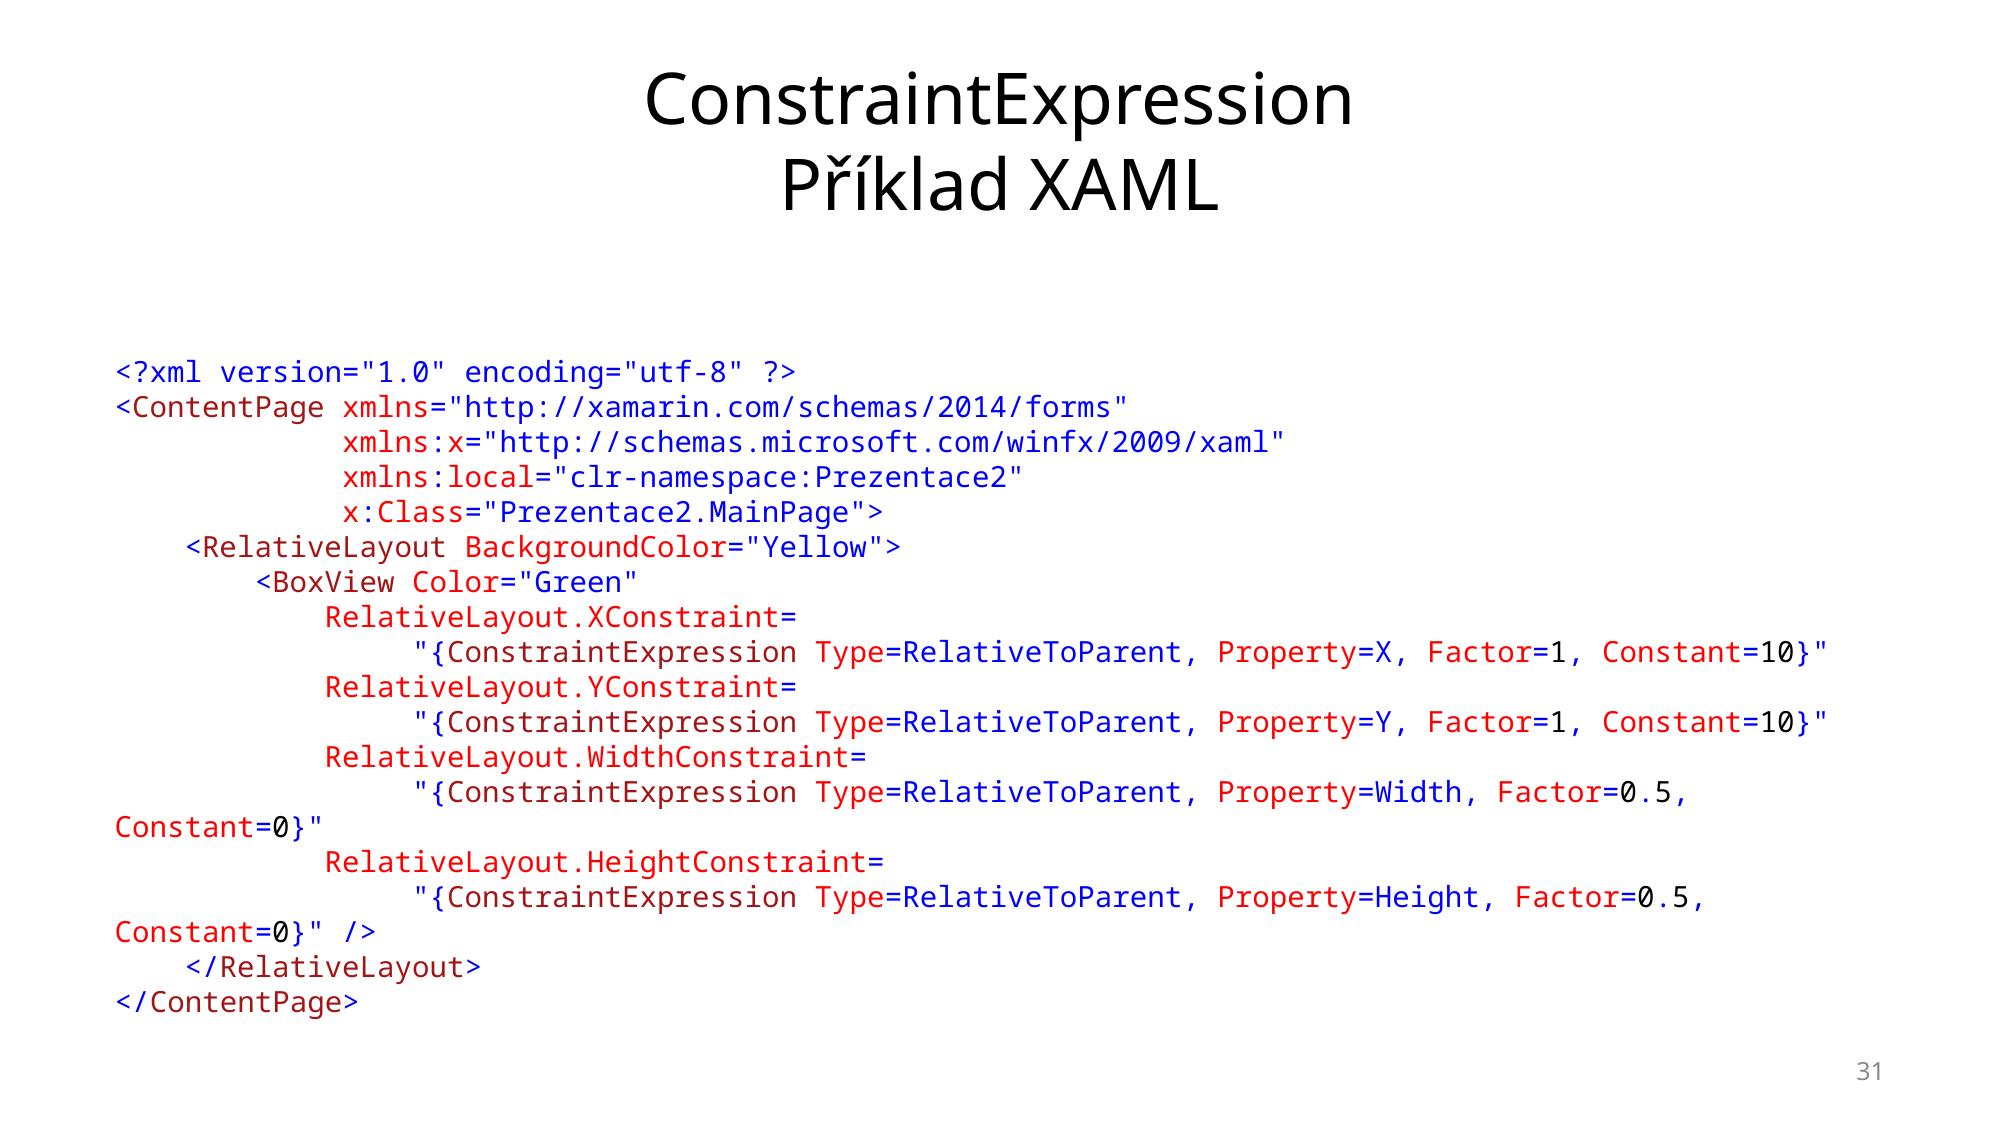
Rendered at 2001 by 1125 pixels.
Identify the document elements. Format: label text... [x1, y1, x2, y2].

slide_number 31 [1433, 1042, 1900, 1103]
text_box <?xml version="1.0" encoding="utf-8" ?> <ContentPage xmlns="http://xamarin.com/schemas/2014/forms" xmlns:x="http://schemas.microsoft.com/winfx/2009/xaml" xmlns:local="clr-namespace:Prezentace2" x:Class="Prezentace2.MainPage"> <RelativeLayout BackgroundColor="Yellow"> <BoxView Color="Green" RelativeLayout.XConstraint= "{ConstraintExpression Type=RelativeToParent, Property=X, Factor=1, Constant=10}" RelativeLayout.YConstraint= "{ConstraintExpression Type=RelativeToParent, Property=Y, Factor=1, Constant=10}" RelativeLayout.WidthConstraint= "{ConstraintExpression Type=RelativeToParent, Property=Width, Factor=0.5, Constant=0}" RelativeLayout.HeightConstraint= "{ConstraintExpression Type=RelativeToParent, Property=Height, Factor=0.5, Constant=0}" /> </RelativeLayout> </ContentPage> [99, 346, 1900, 1026]
title ConstraintExpression Příklad XAML [99, 45, 1900, 233]
